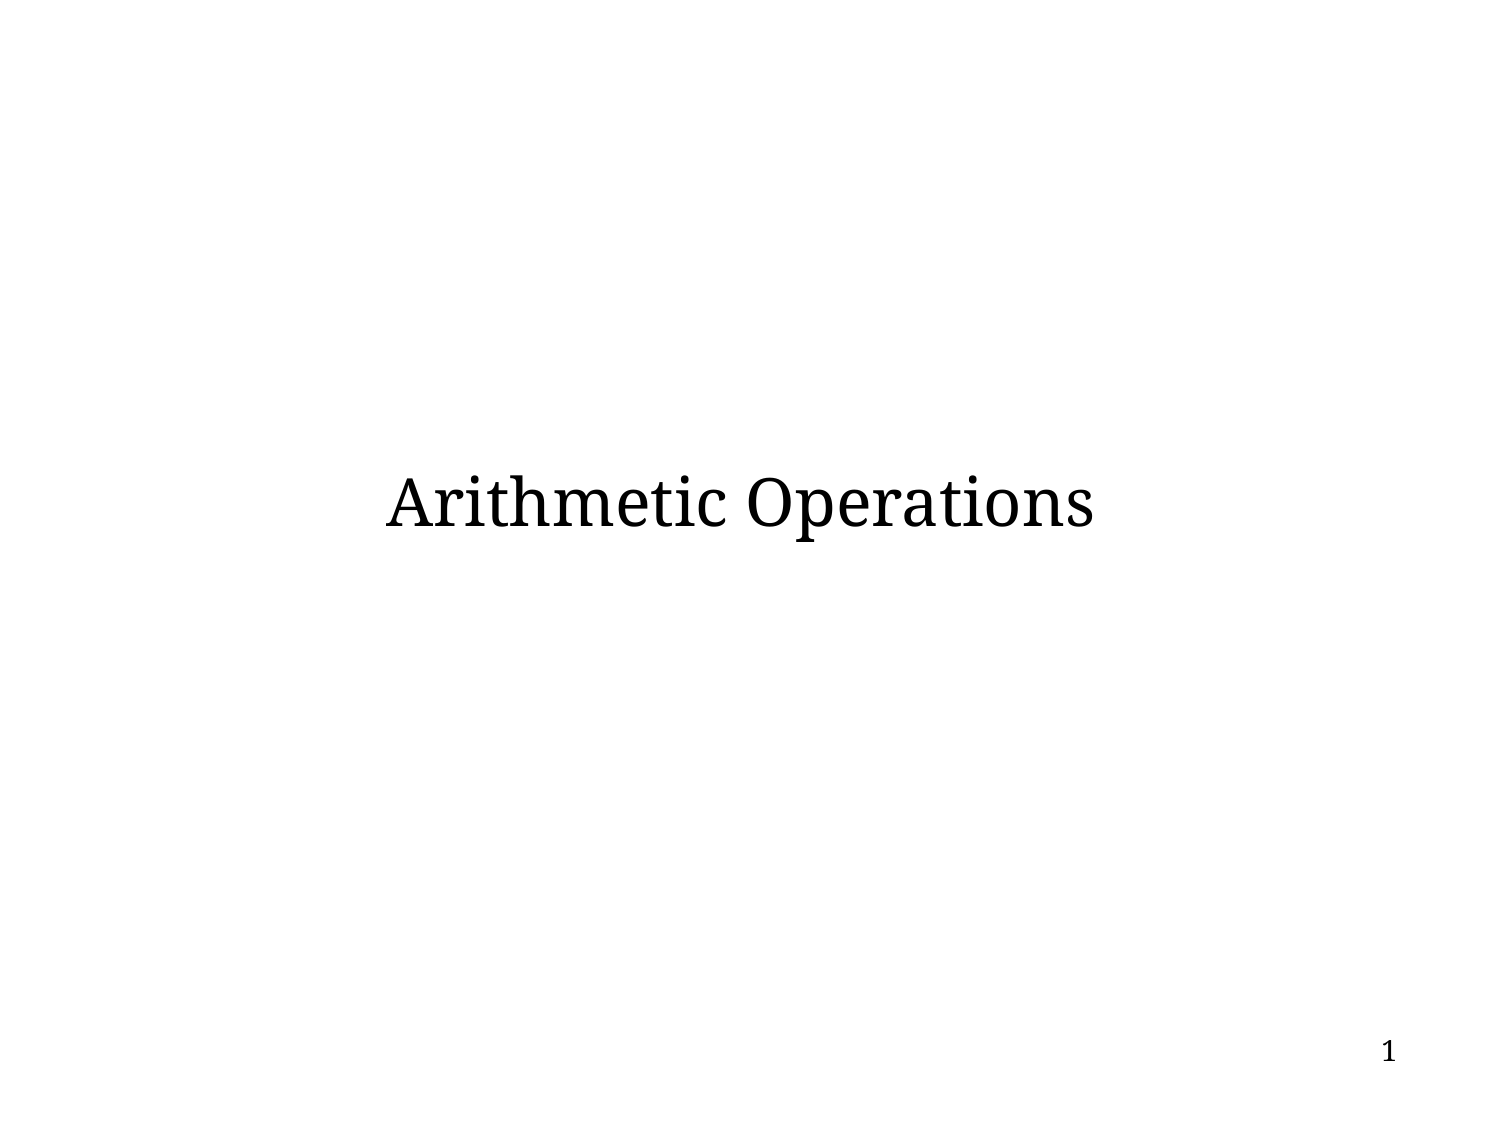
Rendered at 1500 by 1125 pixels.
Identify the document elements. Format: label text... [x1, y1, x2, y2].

title Arithmetic Operations [112, 350, 1388, 650]
slide_number 1 [1099, 1024, 1413, 1101]
